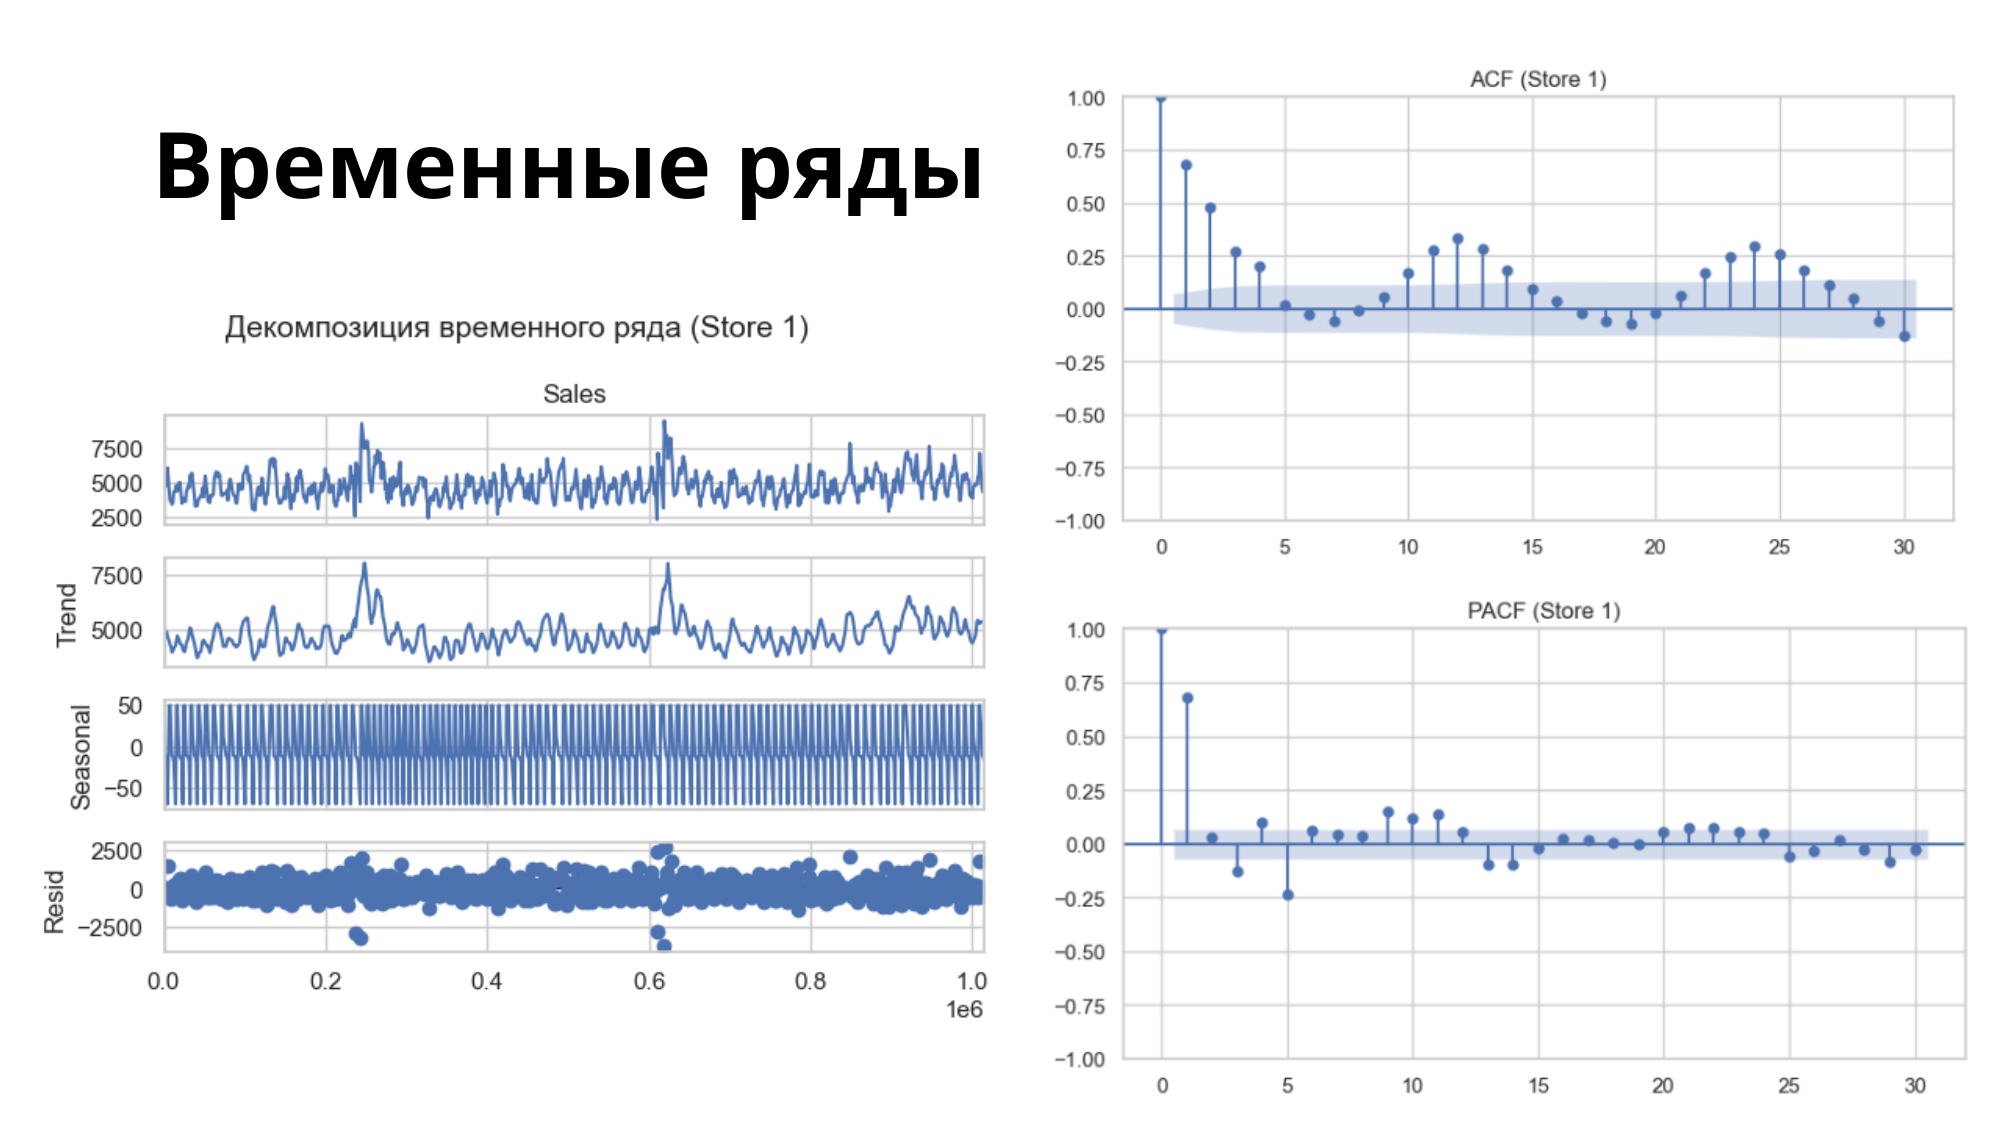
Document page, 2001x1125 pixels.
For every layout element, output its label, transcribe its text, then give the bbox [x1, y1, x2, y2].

picture [1042, 59, 1968, 567]
picture [32, 303, 1001, 1036]
title Временные ряды [137, 59, 1042, 278]
picture [1042, 596, 1968, 1105]
